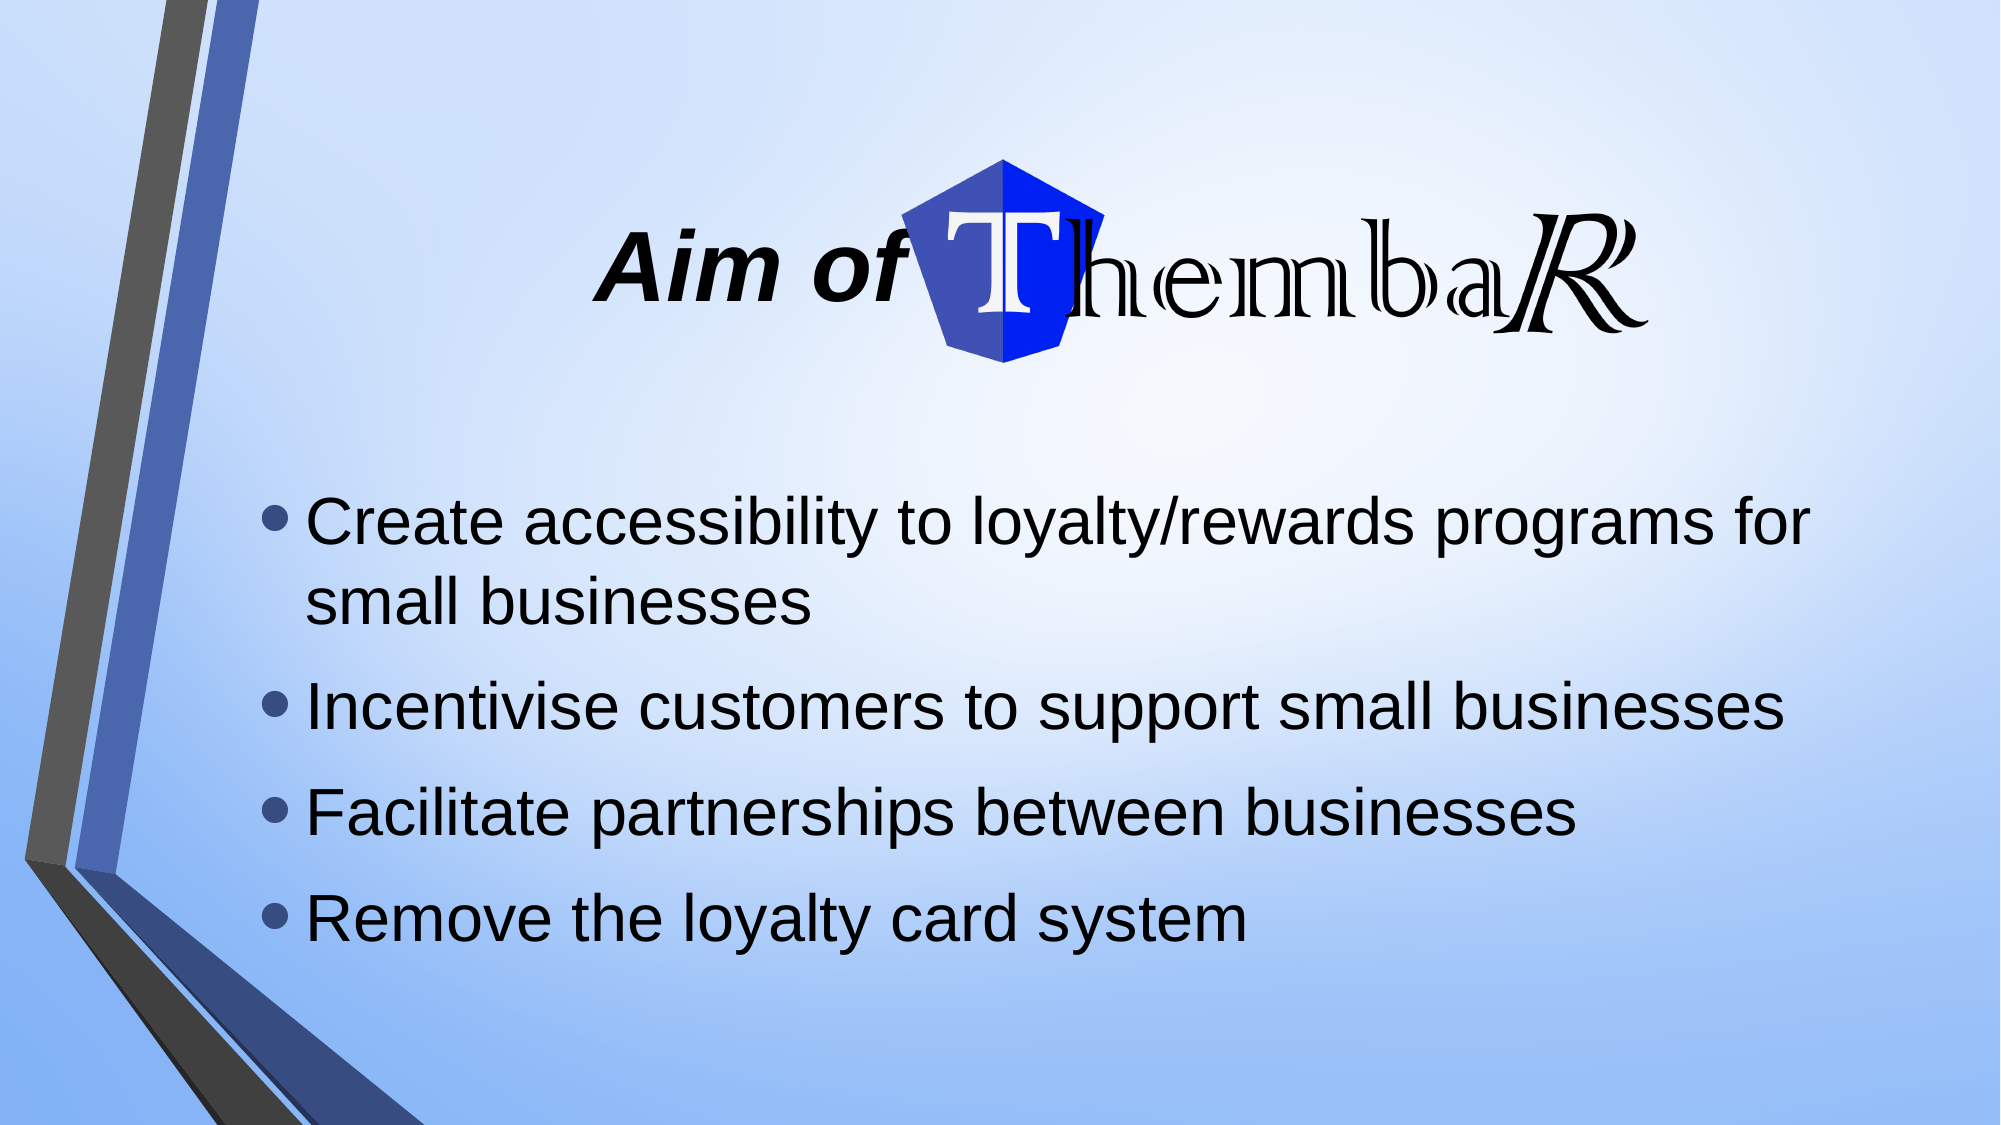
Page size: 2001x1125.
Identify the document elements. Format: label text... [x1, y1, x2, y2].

title Aim of [579, 117, 1608, 405]
list Create accessibility to loyalty/rewards programs for small businesses Incentivise customers to support small businesses Facilitate partnerships between businesses Remove the loyalty card system [243, 437, 1887, 995]
picture [886, 127, 1660, 395]
